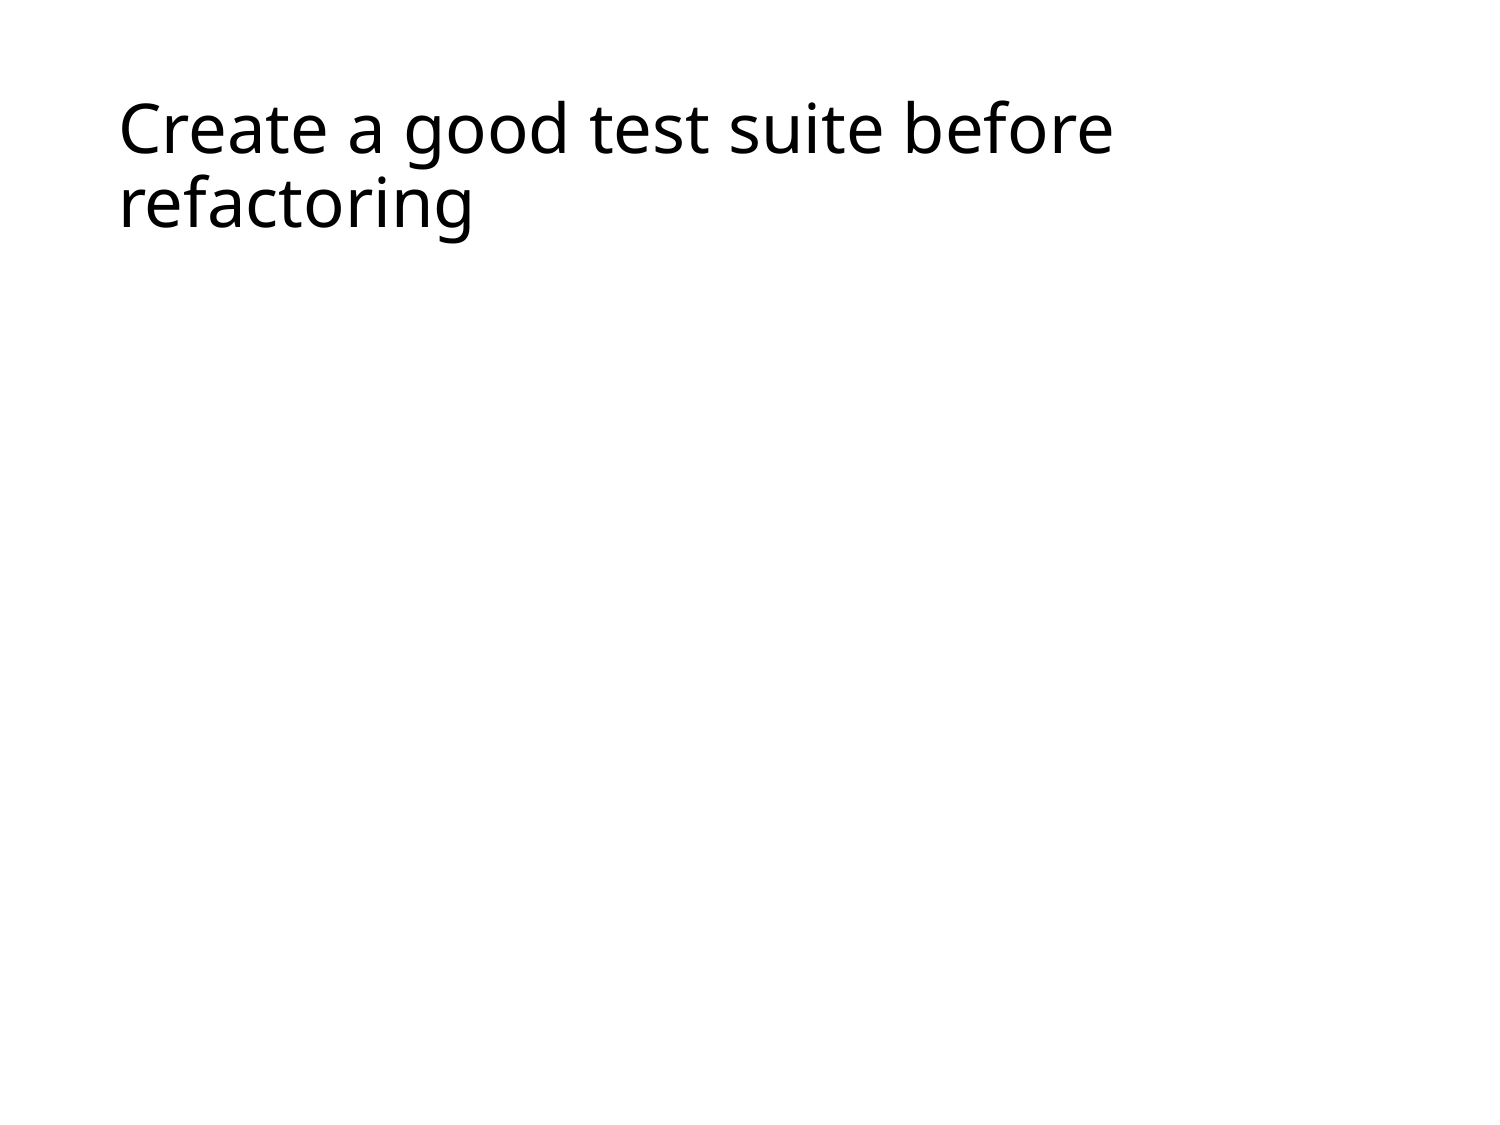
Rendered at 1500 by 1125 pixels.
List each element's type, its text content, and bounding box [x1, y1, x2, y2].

title Create a good test suite before refactoring [103, 59, 1397, 278]
